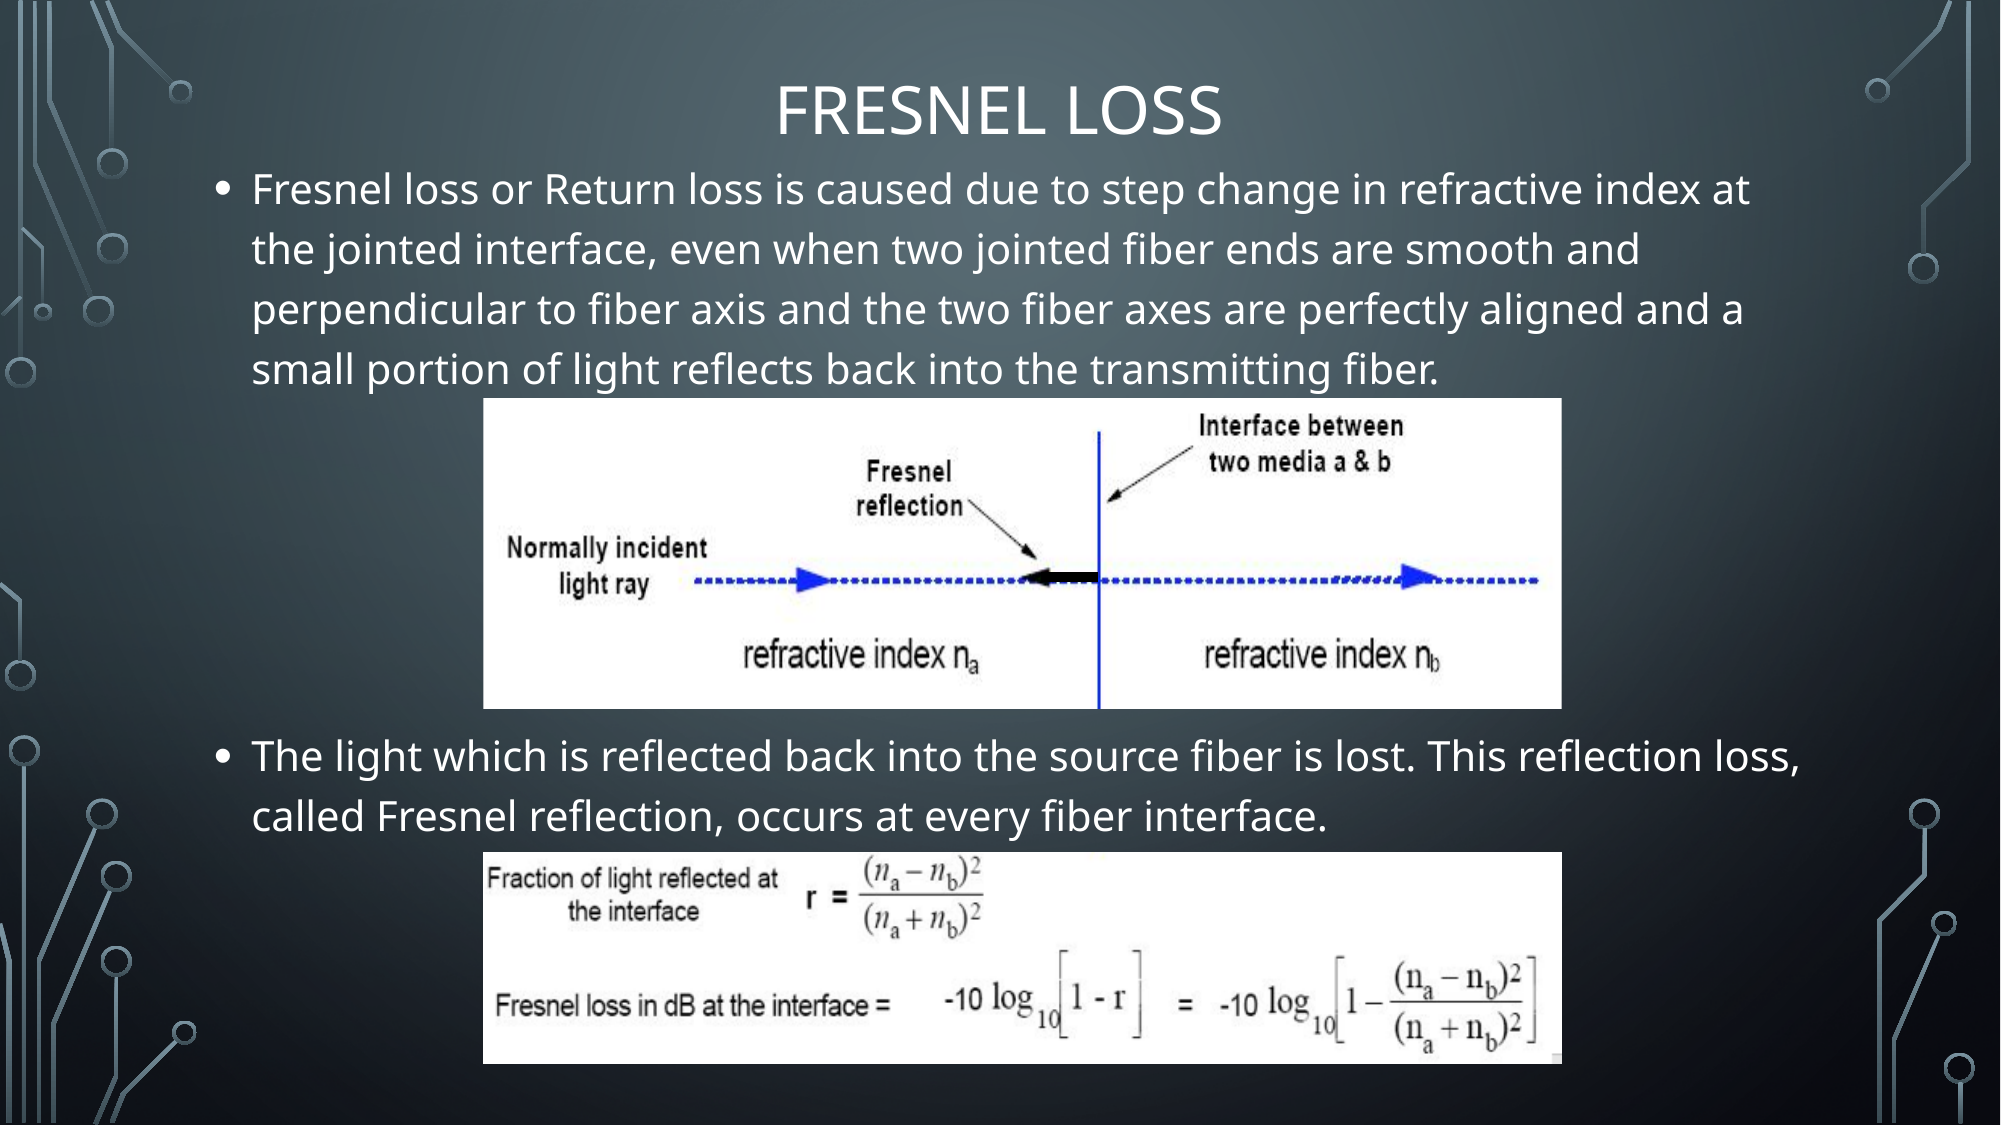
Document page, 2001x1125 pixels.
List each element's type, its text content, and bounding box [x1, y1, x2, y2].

list Fresnel loss or Return loss is caused due to step change in refractive index at the jointed interface, even when two jointed fiber ends are smooth and perpendicular to fiber axis and the two fiber axes are perfectly aligned and a small portion of light reflects back into the transmitting fiber. The light which is reflected back into the source fiber is lost. This reflection loss, called Fresnel reflection, occurs at every fiber interface. [198, 145, 1824, 1007]
picture [482, 852, 1562, 1065]
title Fresnel loss [187, 42, 1813, 184]
picture [482, 398, 1562, 709]
